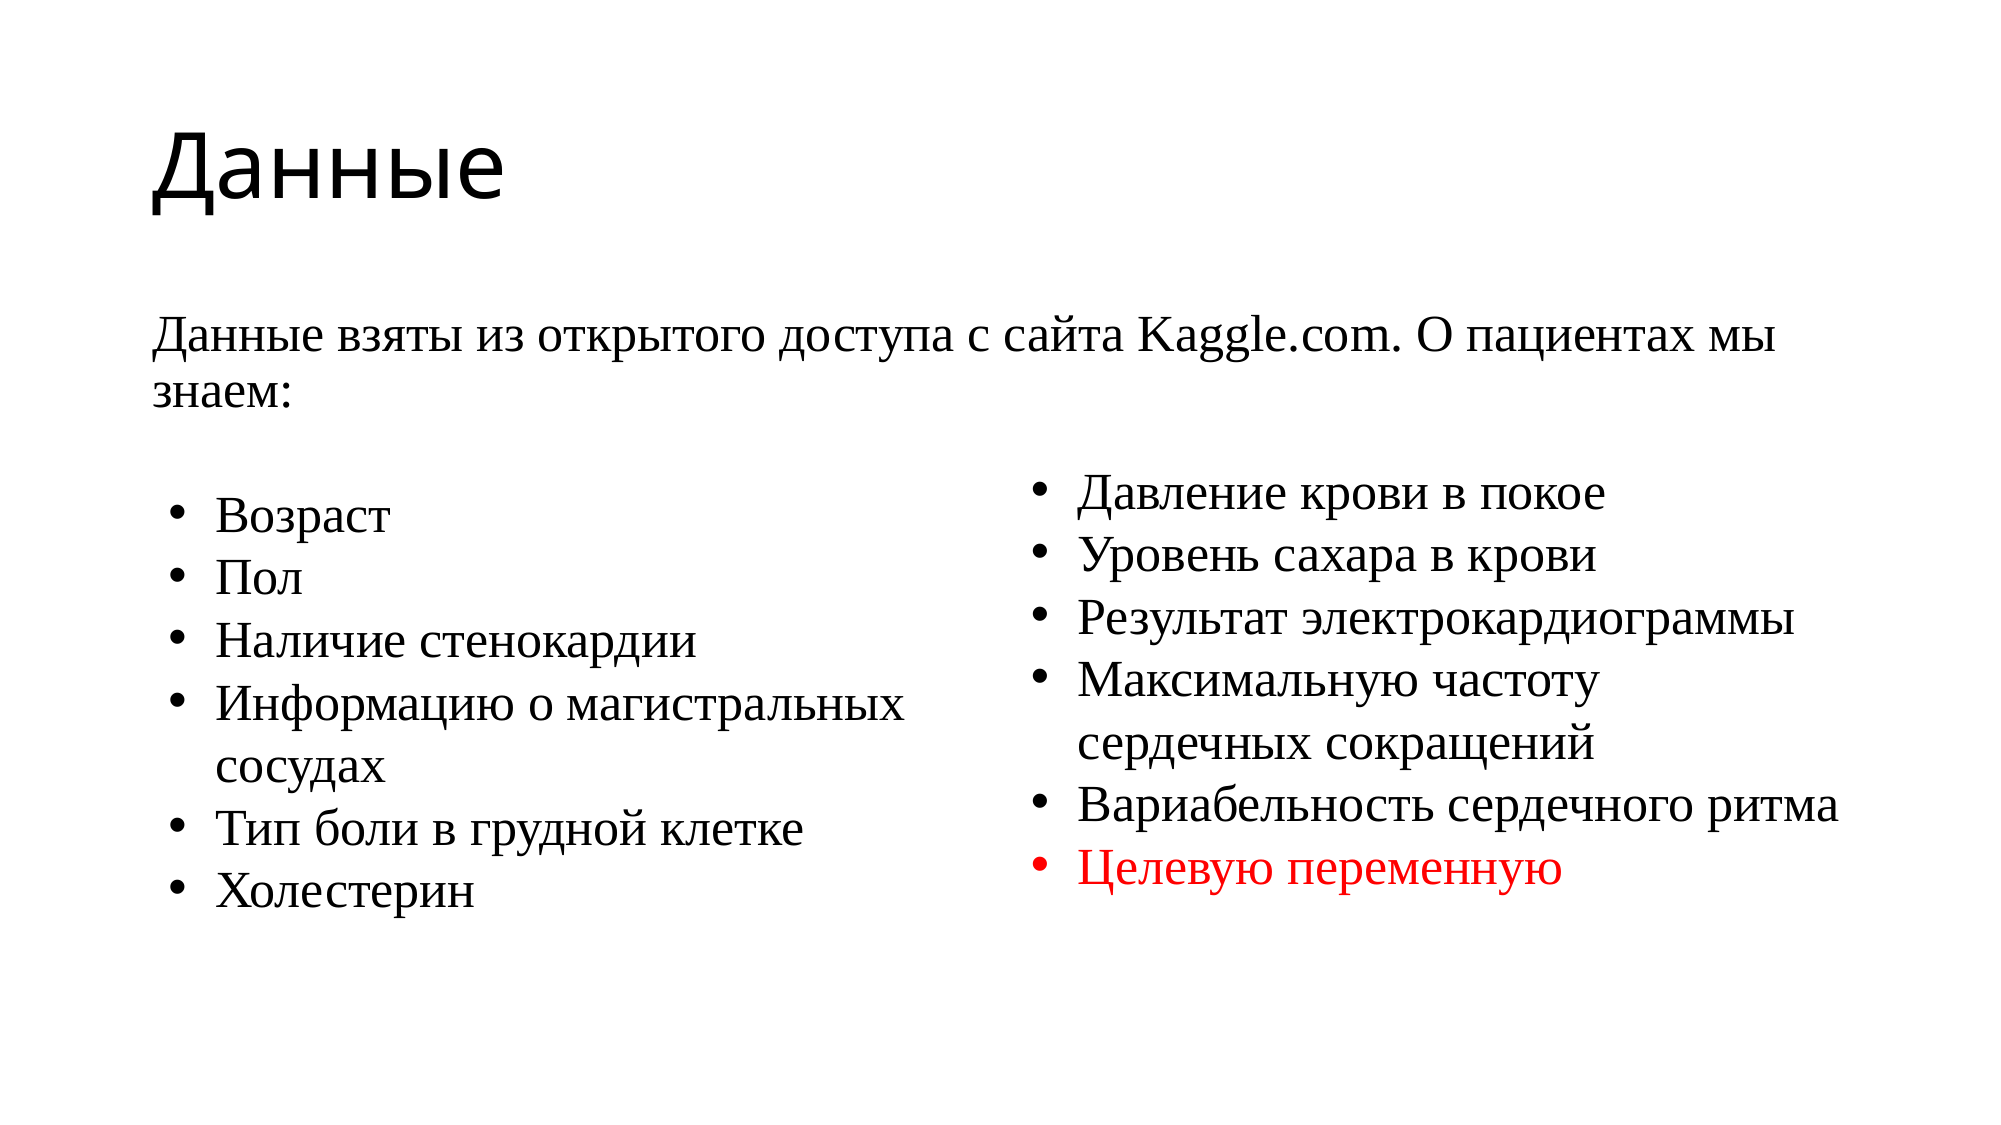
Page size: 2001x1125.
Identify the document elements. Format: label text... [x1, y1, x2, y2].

text_box Давление крови в покое Уровень сахара в крови Результат электрокардиограммы Максимальную частоту сердечных сокращений Вариабельность сердечного ритма Целевую переменную [1016, 449, 1863, 903]
list Данные взяты из открытого доступа с сайта Kaggle.com. О пациентах мы знаем: [137, 299, 1863, 450]
title Данные [137, 59, 1863, 278]
text_box Возраст Пол Наличие стенокардии Информацию о магистральных сосудах Тип боли в грудной клетке Холестерин [153, 473, 1000, 988]
